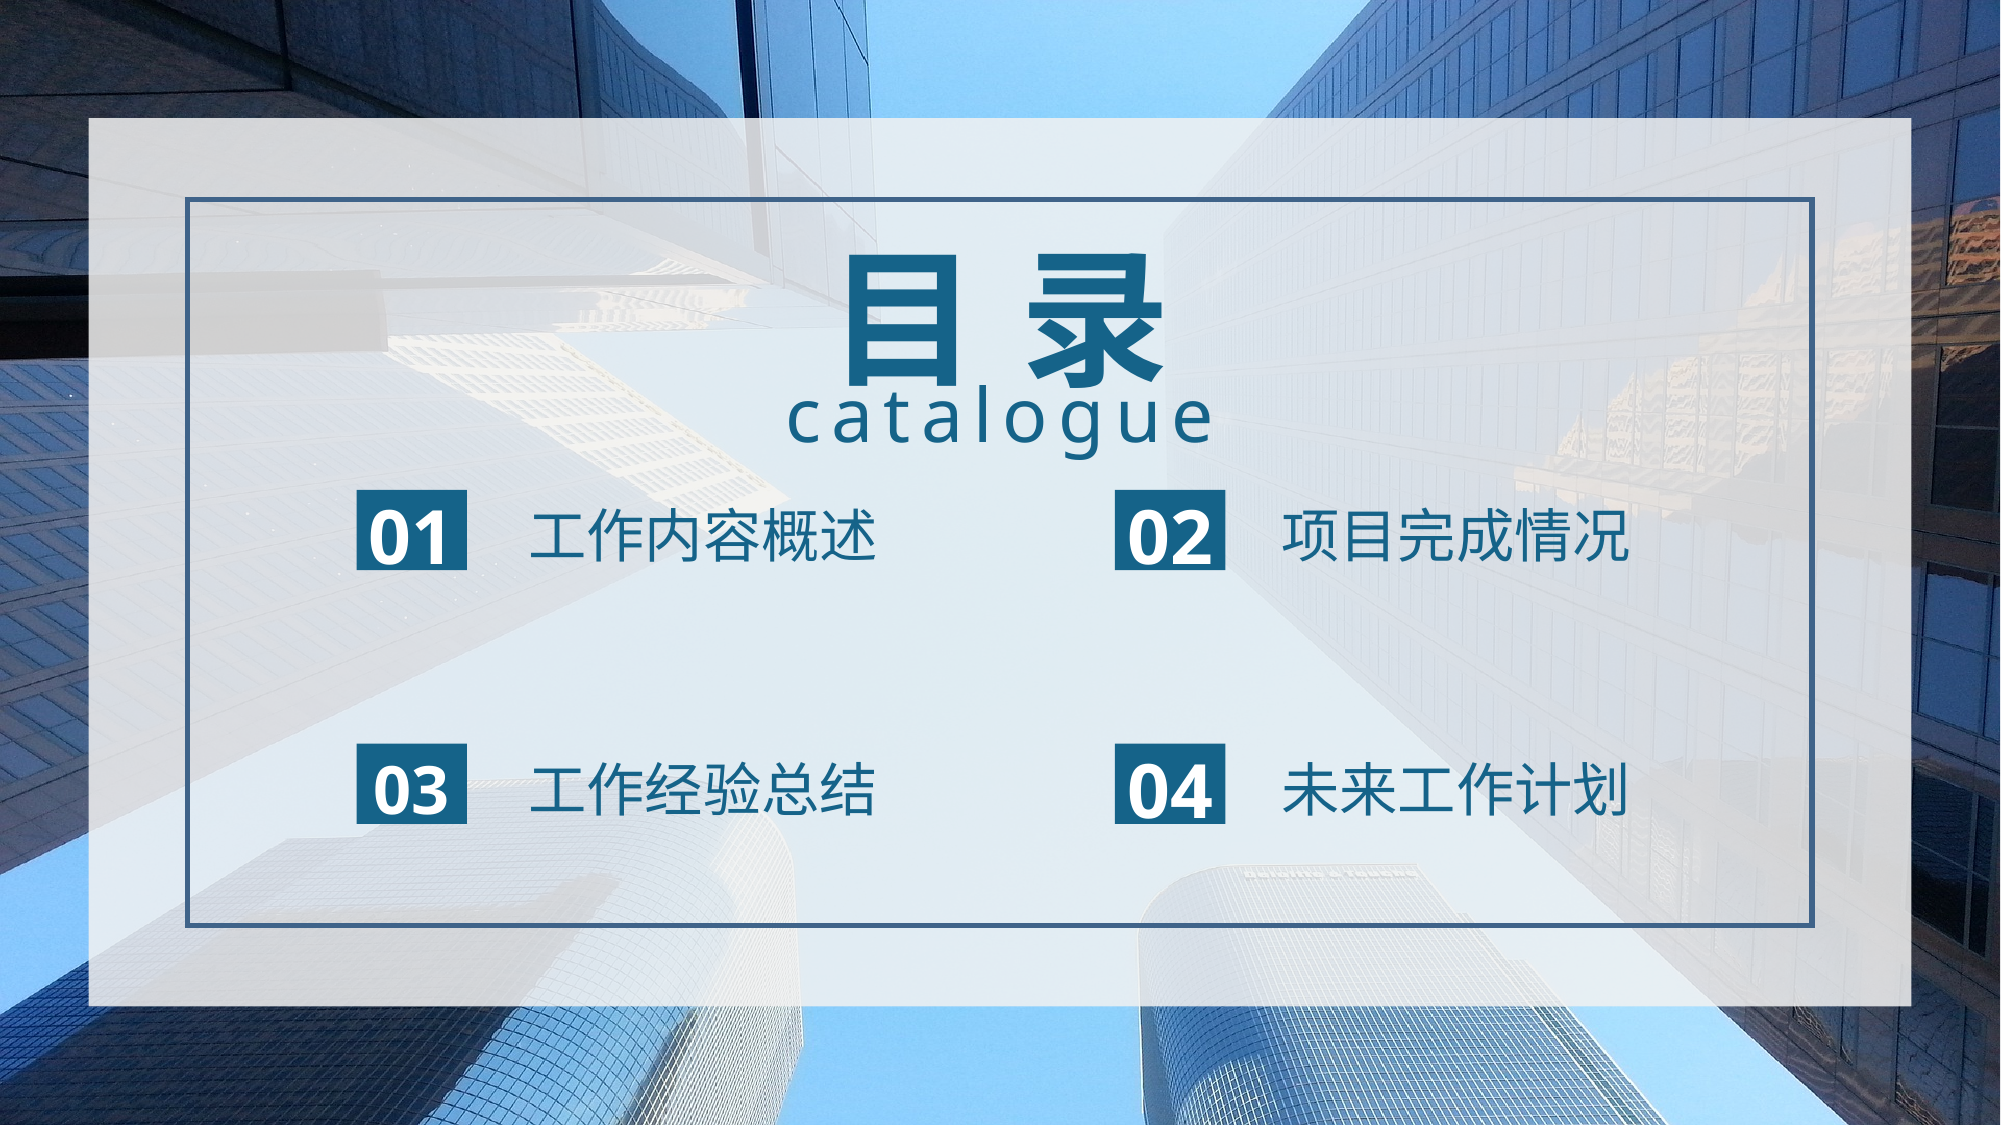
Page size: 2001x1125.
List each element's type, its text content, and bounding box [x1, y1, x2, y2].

text_box 未来工作计划 [1240, 745, 1740, 831]
text_box [87, 117, 1912, 1008]
text_box 项目完成情况 [1240, 492, 1740, 577]
text_box 工作经验总结 [481, 745, 987, 831]
text_box catalogue [716, 360, 1284, 465]
text_box [187, 198, 1813, 926]
picture [0, 0, 2001, 1125]
text_box 01 [342, 482, 481, 587]
text_box 目 录 [753, 216, 1247, 360]
text_box 03 [342, 740, 481, 836]
text_box 02 [1101, 482, 1240, 587]
text_box 04 [1101, 735, 1240, 841]
text_box 工作内容概述 [481, 492, 987, 577]
